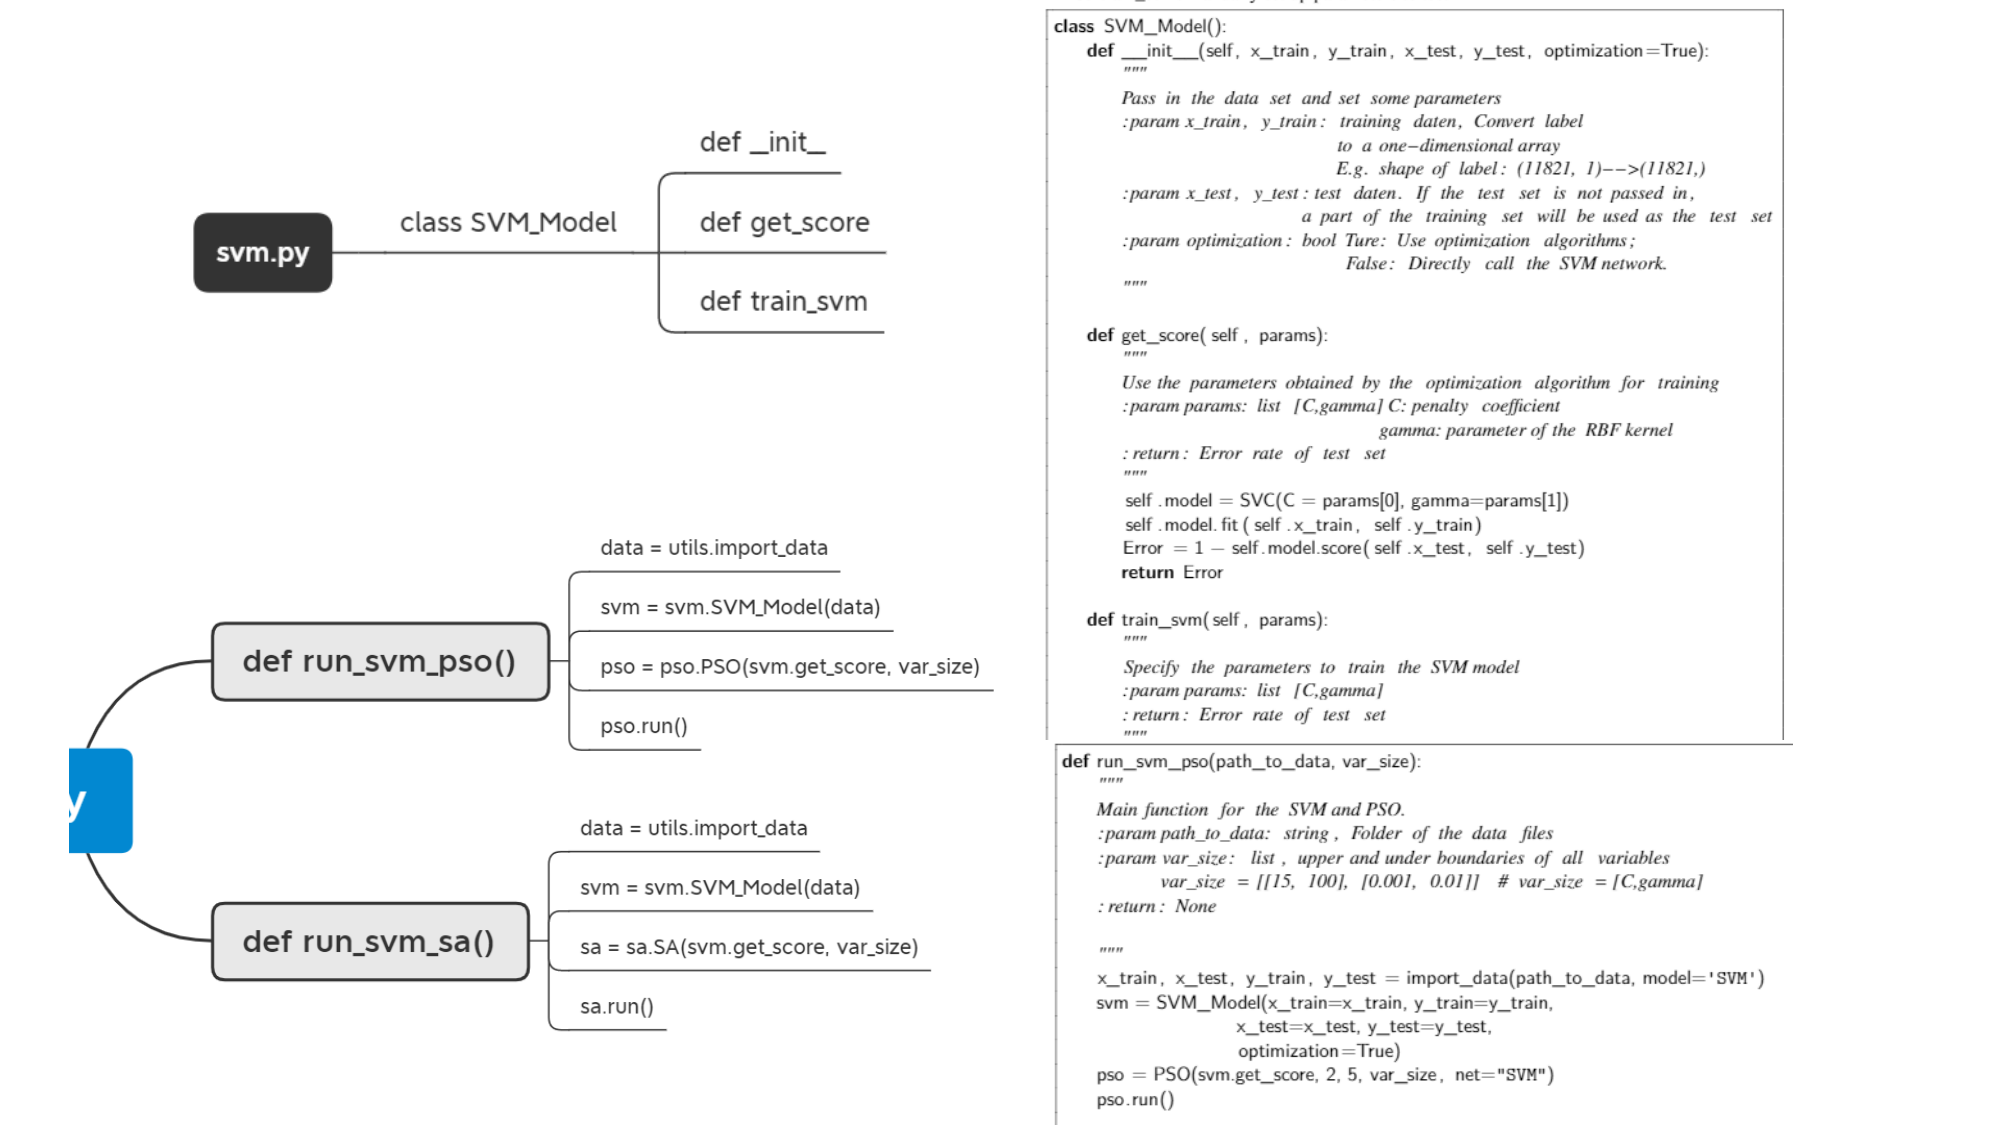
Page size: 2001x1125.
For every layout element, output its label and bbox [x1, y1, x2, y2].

picture [69, 0, 1793, 1125]
list [131, 40, 958, 417]
